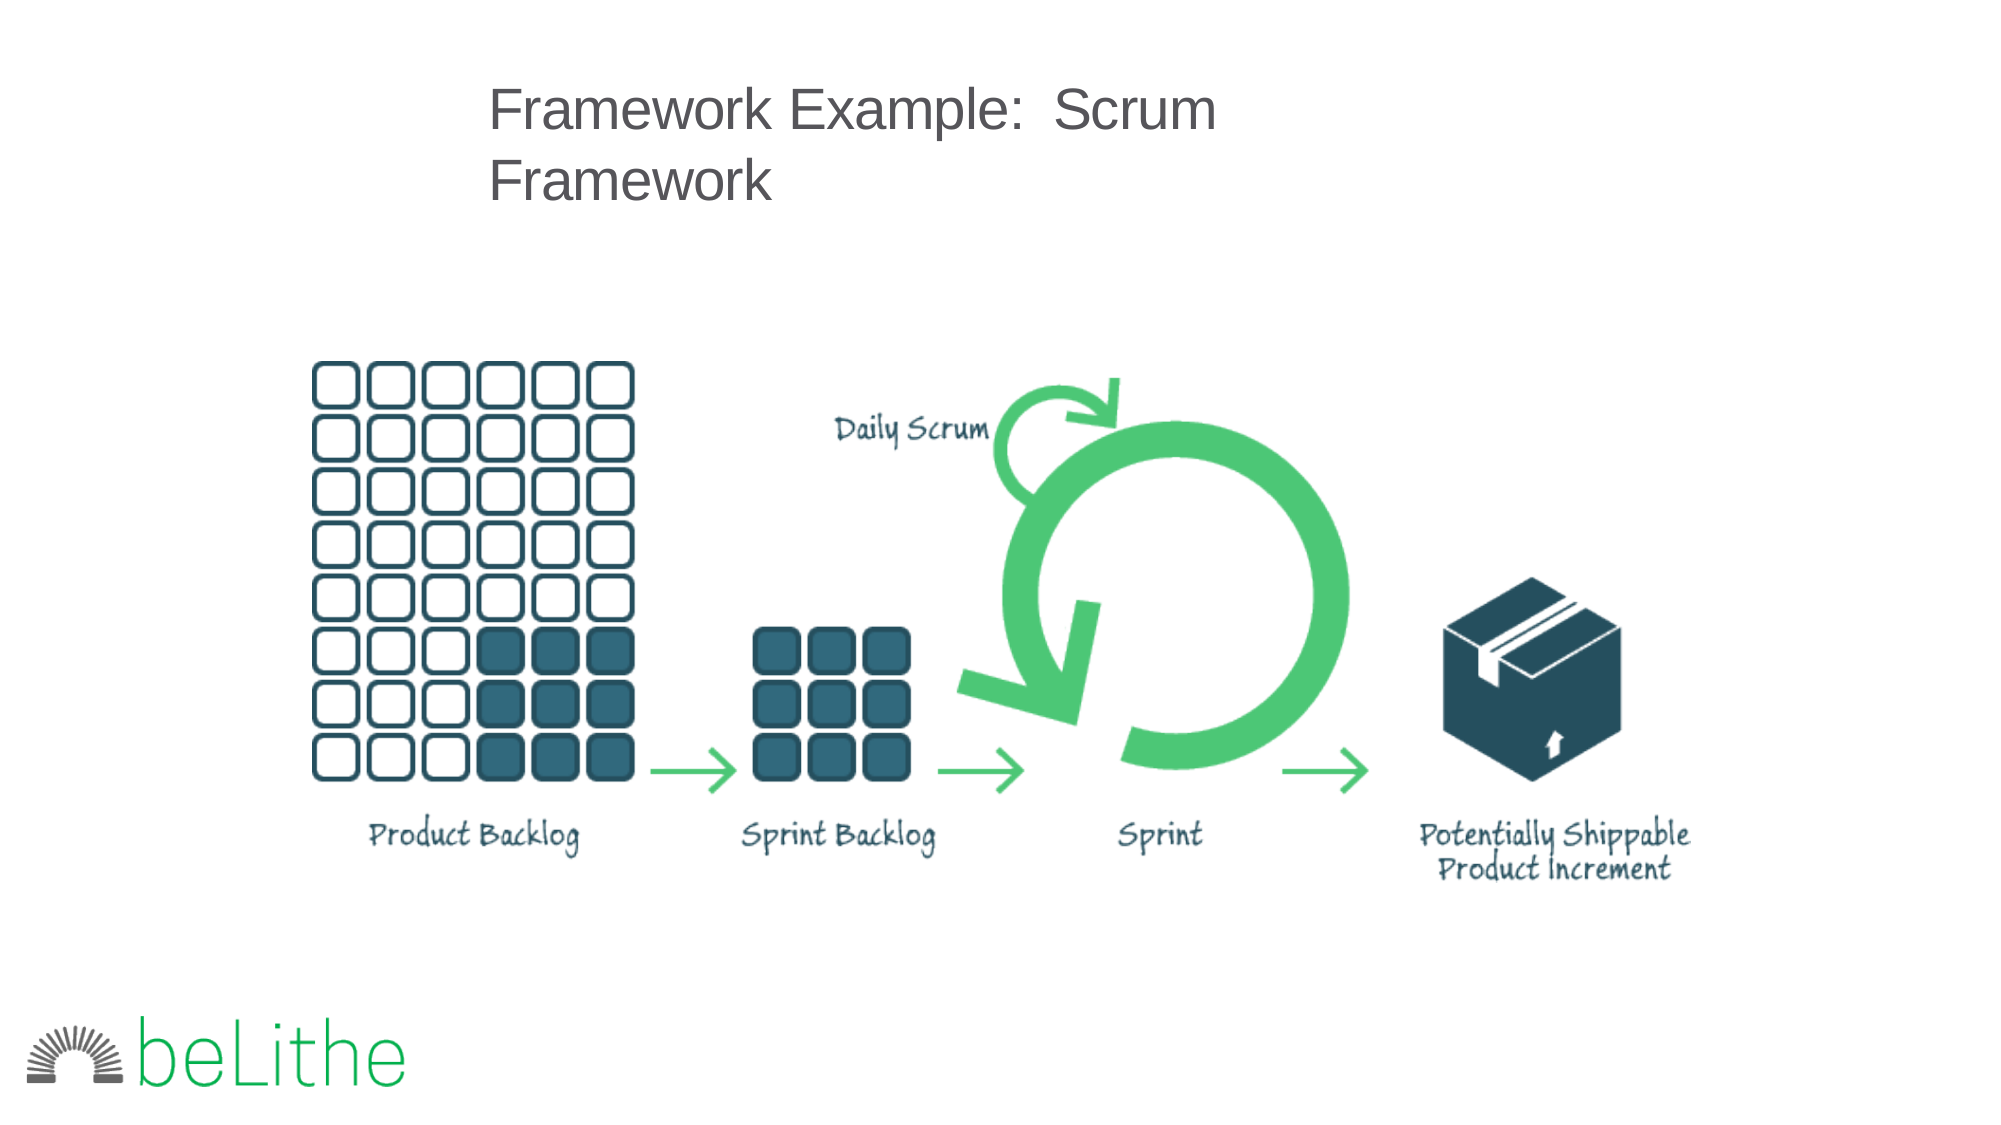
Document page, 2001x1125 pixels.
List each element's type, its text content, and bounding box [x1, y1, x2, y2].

text_box [26, 1016, 405, 1087]
title Framework Example: Scrum Framework [486, 69, 1516, 260]
text_box [312, 361, 1691, 883]
